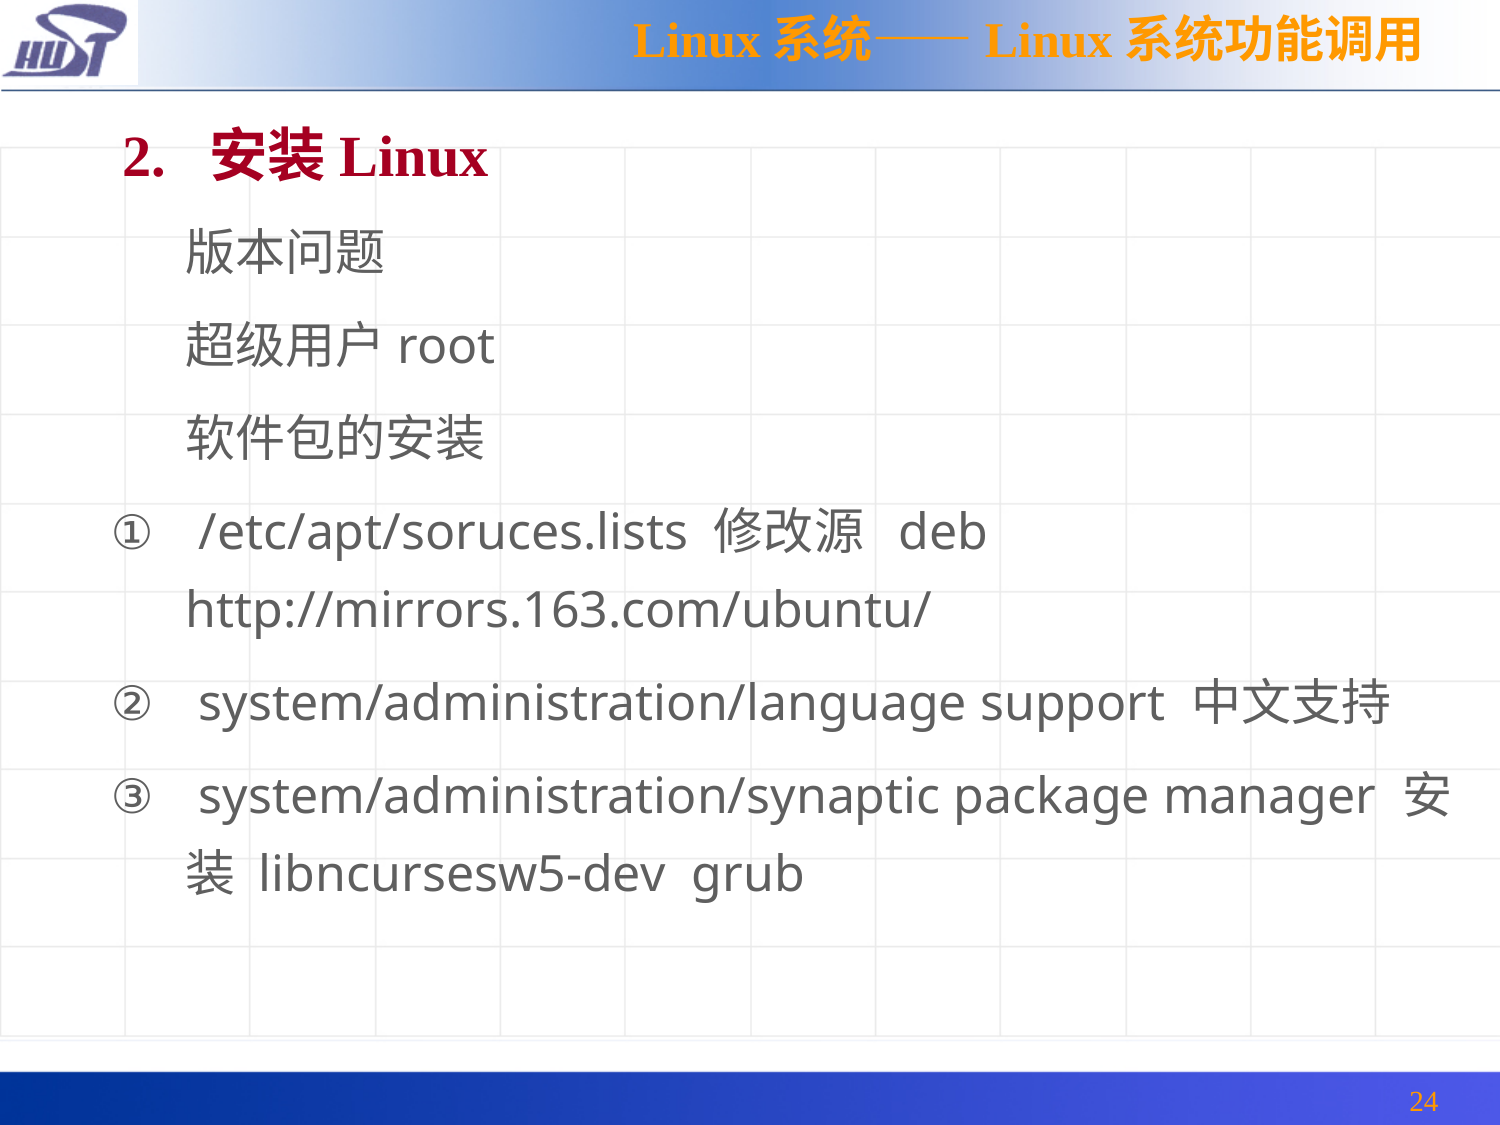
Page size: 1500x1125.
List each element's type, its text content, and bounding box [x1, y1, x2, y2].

picture [0, 0, 1500, 1125]
text_box 24 [1393, 1067, 1455, 1125]
text_box 2. 安装Linux 版本问题 超级用户root 软件包的安装 /etc/apt/soruces.lists 修改源 deb http://mirrors.163.com/ubuntu/ system/administration/language support 中文支持 system/administration/synaptic package manager 安装 libncursesw5-dev grub [21, 89, 1468, 1002]
text_box Linux系统——Linux系统功能调用 [62, 6, 1440, 76]
